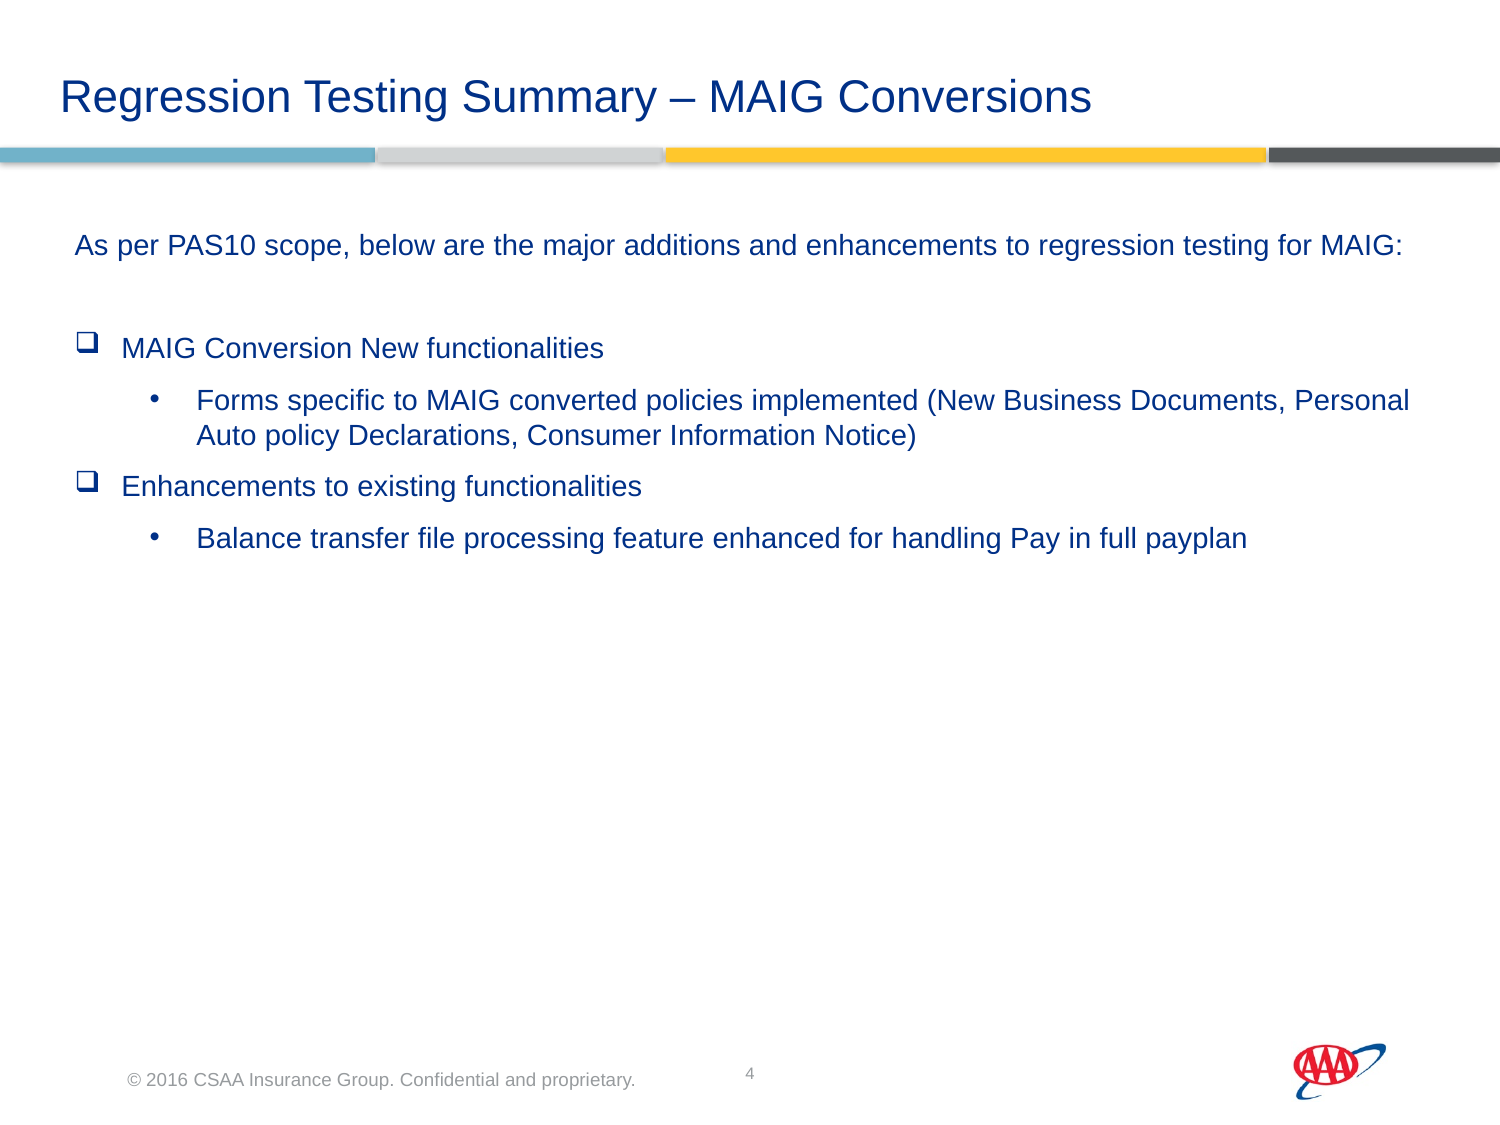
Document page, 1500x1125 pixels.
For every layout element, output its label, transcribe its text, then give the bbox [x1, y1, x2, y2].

picture [1291, 1041, 1388, 1102]
text_box As per PAS10 scope, below are the major additions and enhancements to regression testing for MAIG: MAIG Conversion New functionalities Forms specific to MAIG converted policies implemented (New Business Documents, Personal Auto policy Declarations, Consumer Information Notice) Enhancements to existing functionalities Balance transfer file processing feature enhanced for handling Pay in full payplan [59, 218, 1455, 614]
text_box Regression Testing Summary – MAIG Conversions [44, 55, 1440, 117]
